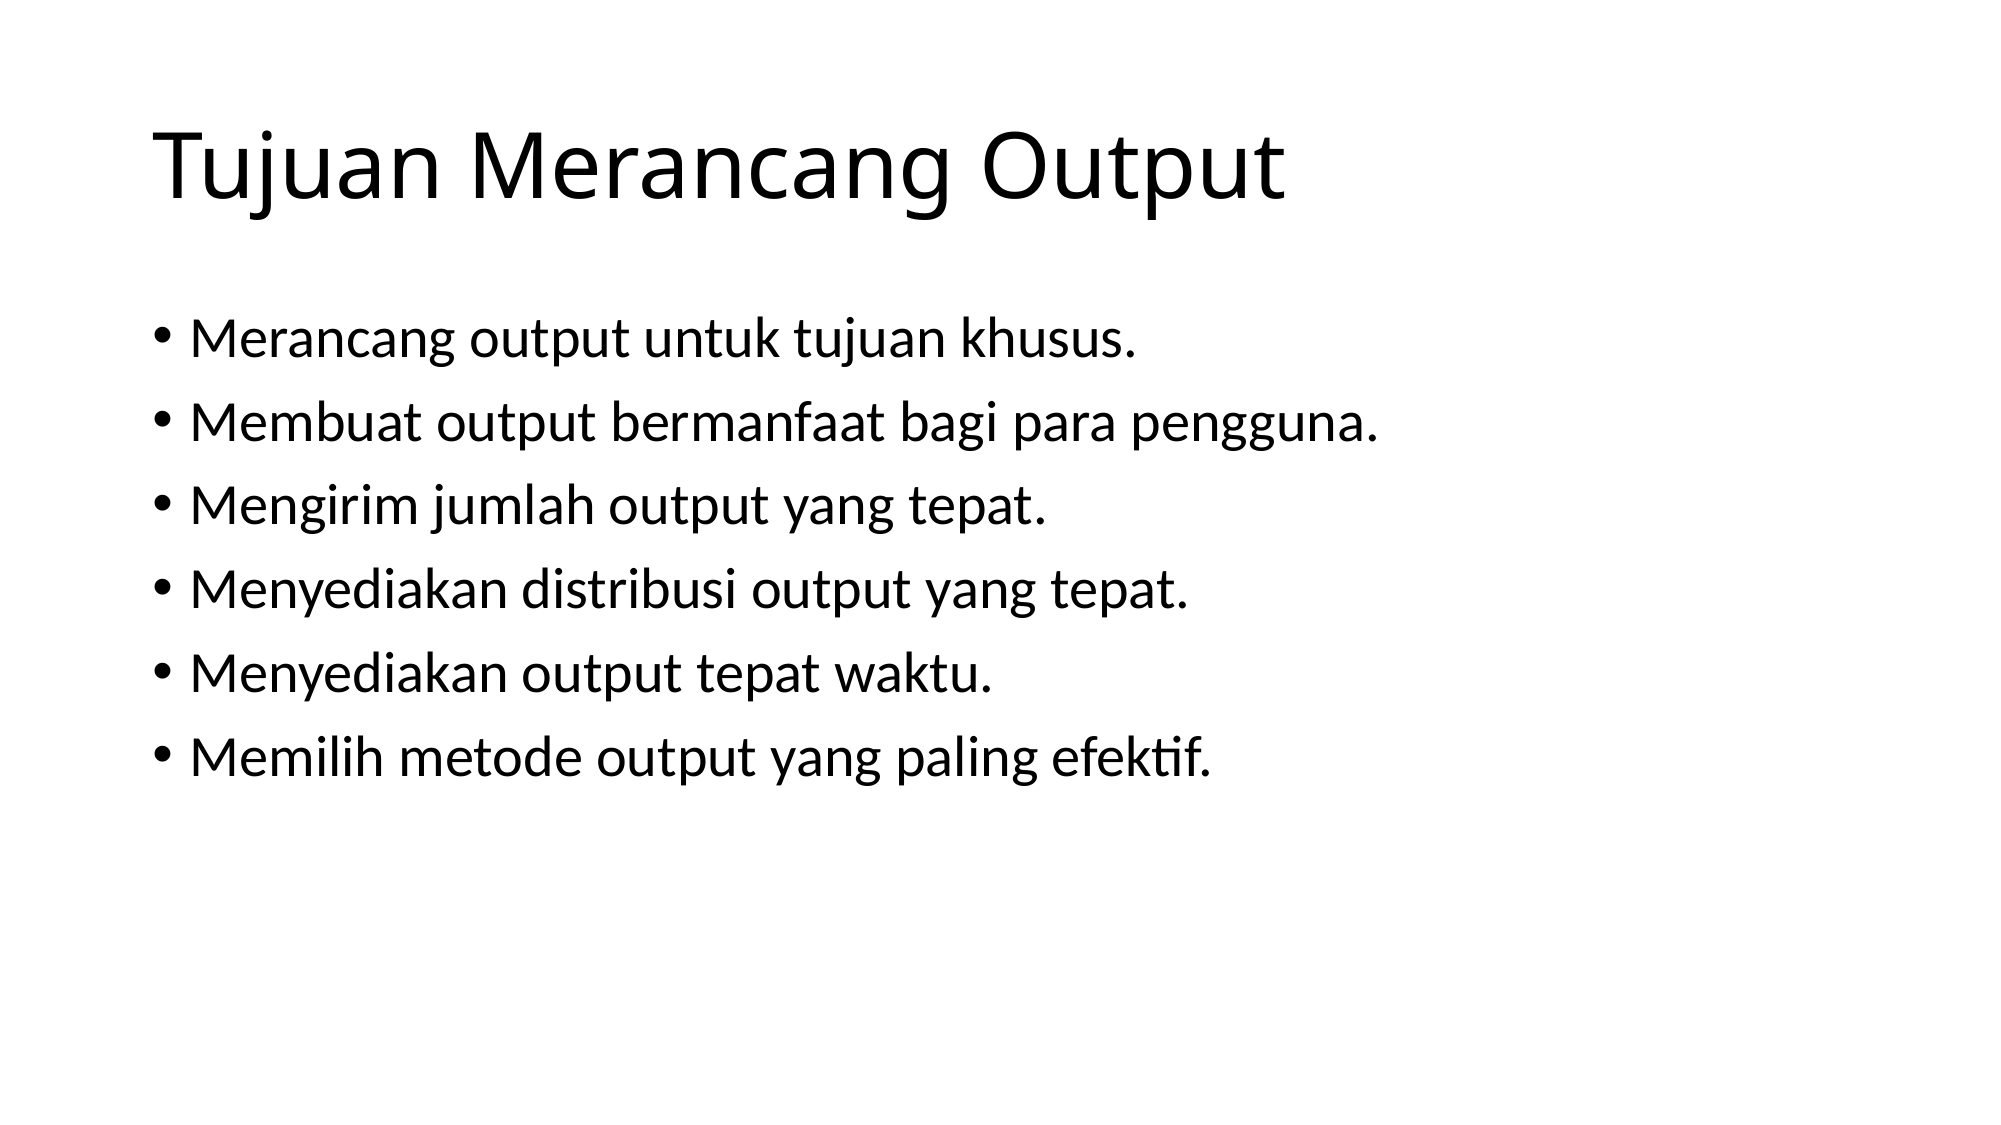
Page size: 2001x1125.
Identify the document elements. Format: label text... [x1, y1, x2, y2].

title Tujuan Merancang Output [137, 59, 1863, 278]
list Merancang output untuk tujuan khusus. Membuat output bermanfaat bagi para pengguna. Mengirim jumlah output yang tepat. Menyediakan distribusi output yang tepat. Menyediakan output tepat waktu. Memilih metode output yang paling efektif. [137, 299, 1863, 878]
